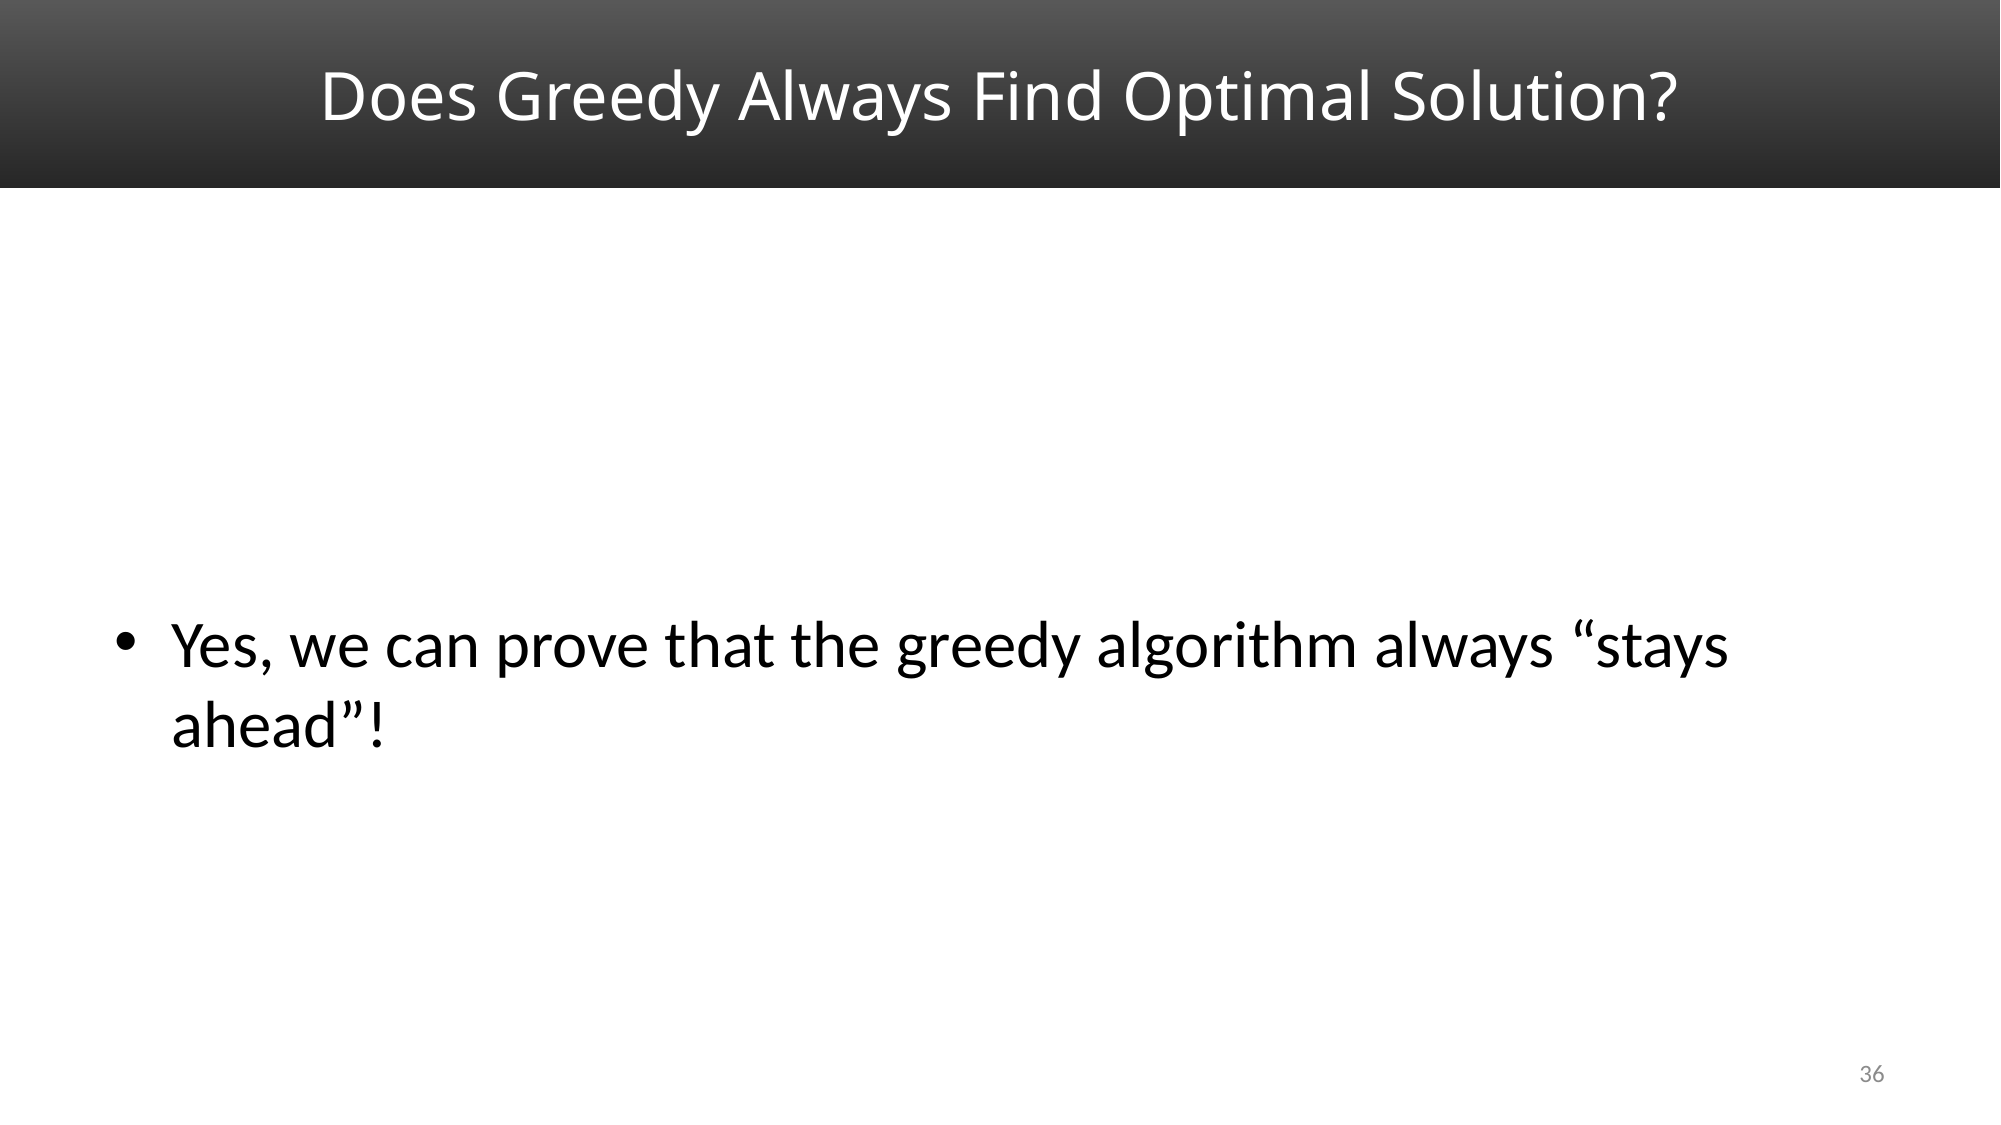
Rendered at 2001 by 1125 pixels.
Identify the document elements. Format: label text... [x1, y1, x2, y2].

slide_number 36 [1433, 1042, 1900, 1103]
list Yes, we can prove that the greedy algorithm always “stays ahead”! [99, 262, 1900, 1005]
title Does Greedy Always Find Optimal Solution? [99, 24, 1900, 163]
